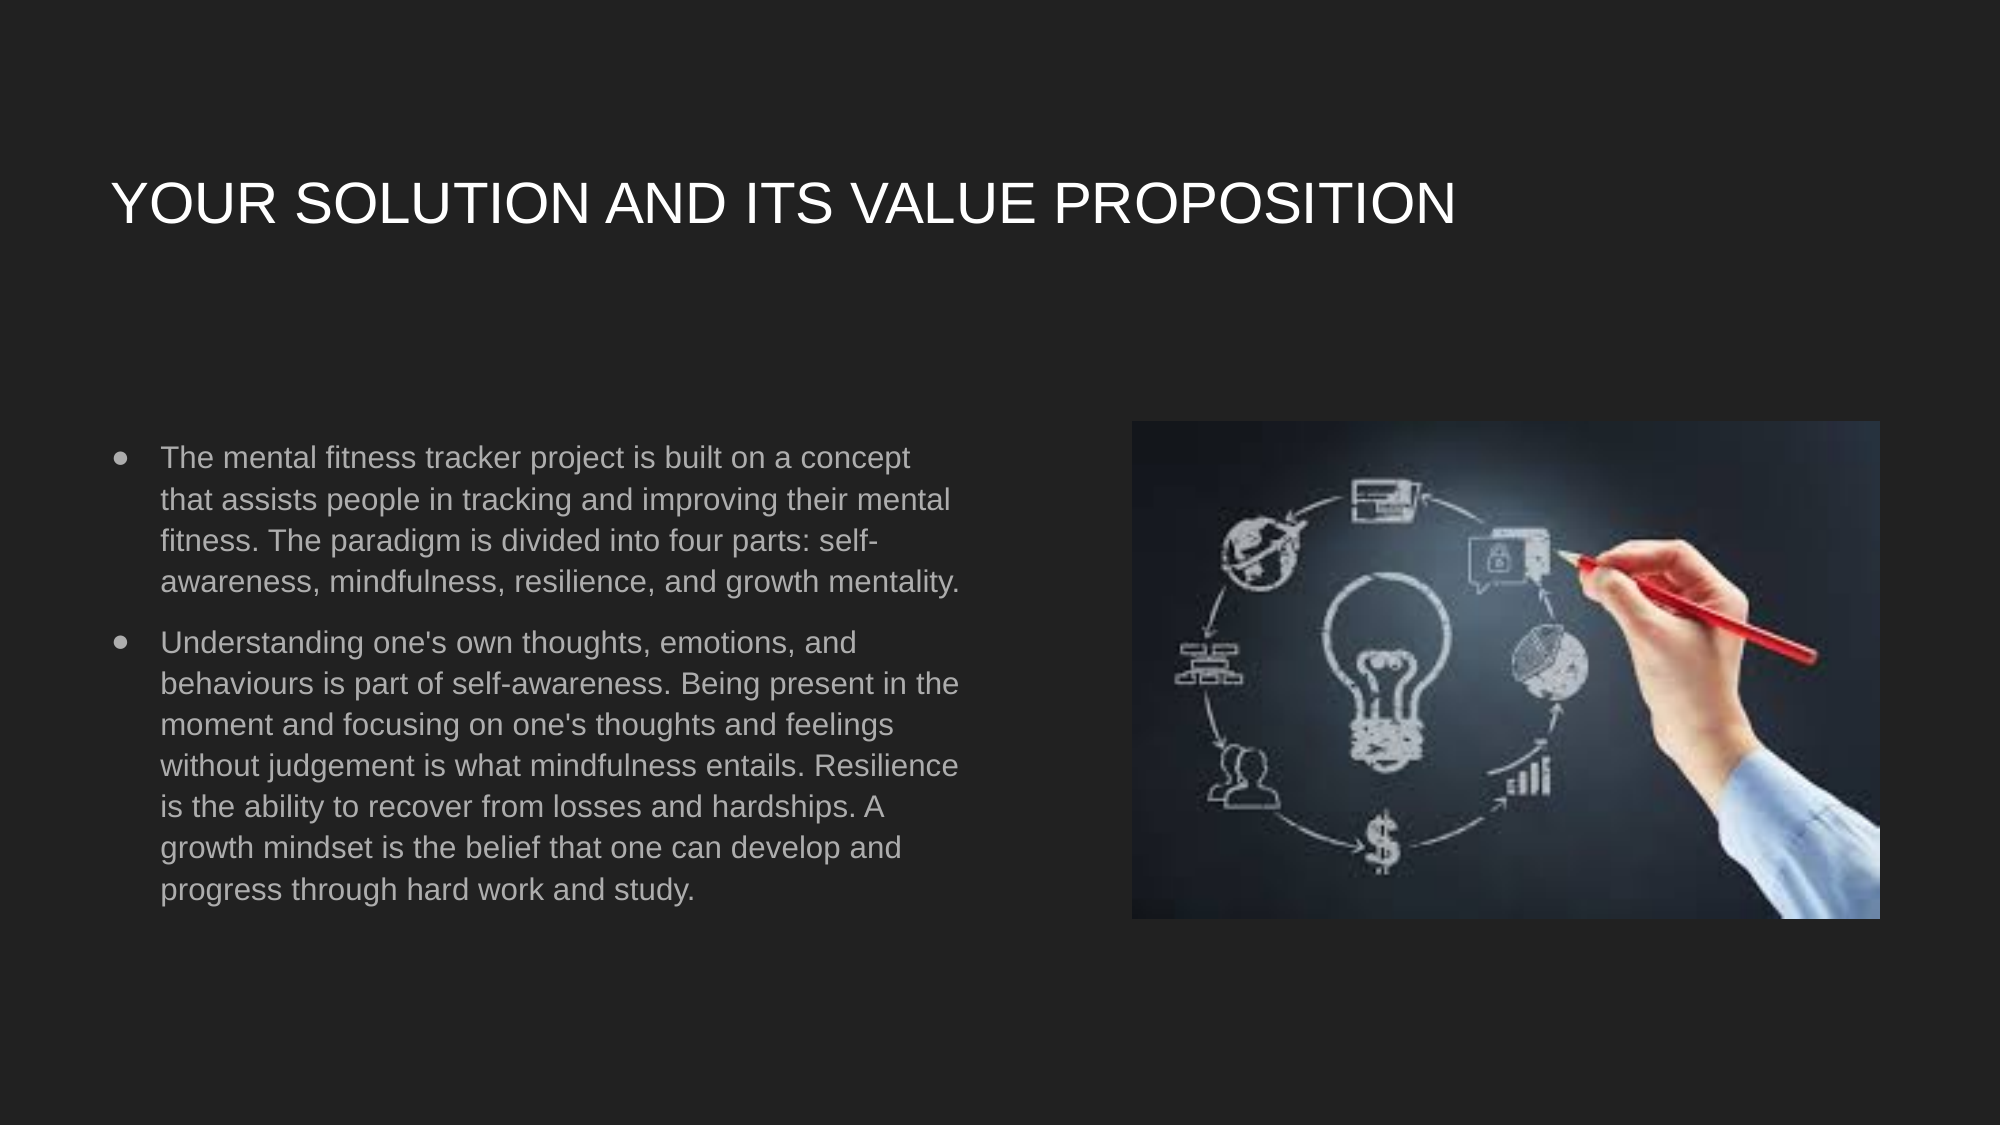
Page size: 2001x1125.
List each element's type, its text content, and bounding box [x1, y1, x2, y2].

list The mental fitness tracker project is built on a concept that assists people in tracking and improving their mental fitness. The paradigm is divided into four parts: self-awareness, mindfulness, resilience, and growth mentality. Understanding one's own thoughts, emotions, and behaviours is part of self-awareness. Being present in the moment and focusing on one's thoughts and feelings without judgement is what mindfulness entails. Resilience is the ability to recover from losses and hardships. A growth mindset is the belief that one can develop and progress through hard work and study. [95, 298, 980, 1042]
picture [1132, 421, 1881, 920]
title YOUR SOLUTION AND ITS VALUE PROPOSITION [95, 67, 1905, 263]
